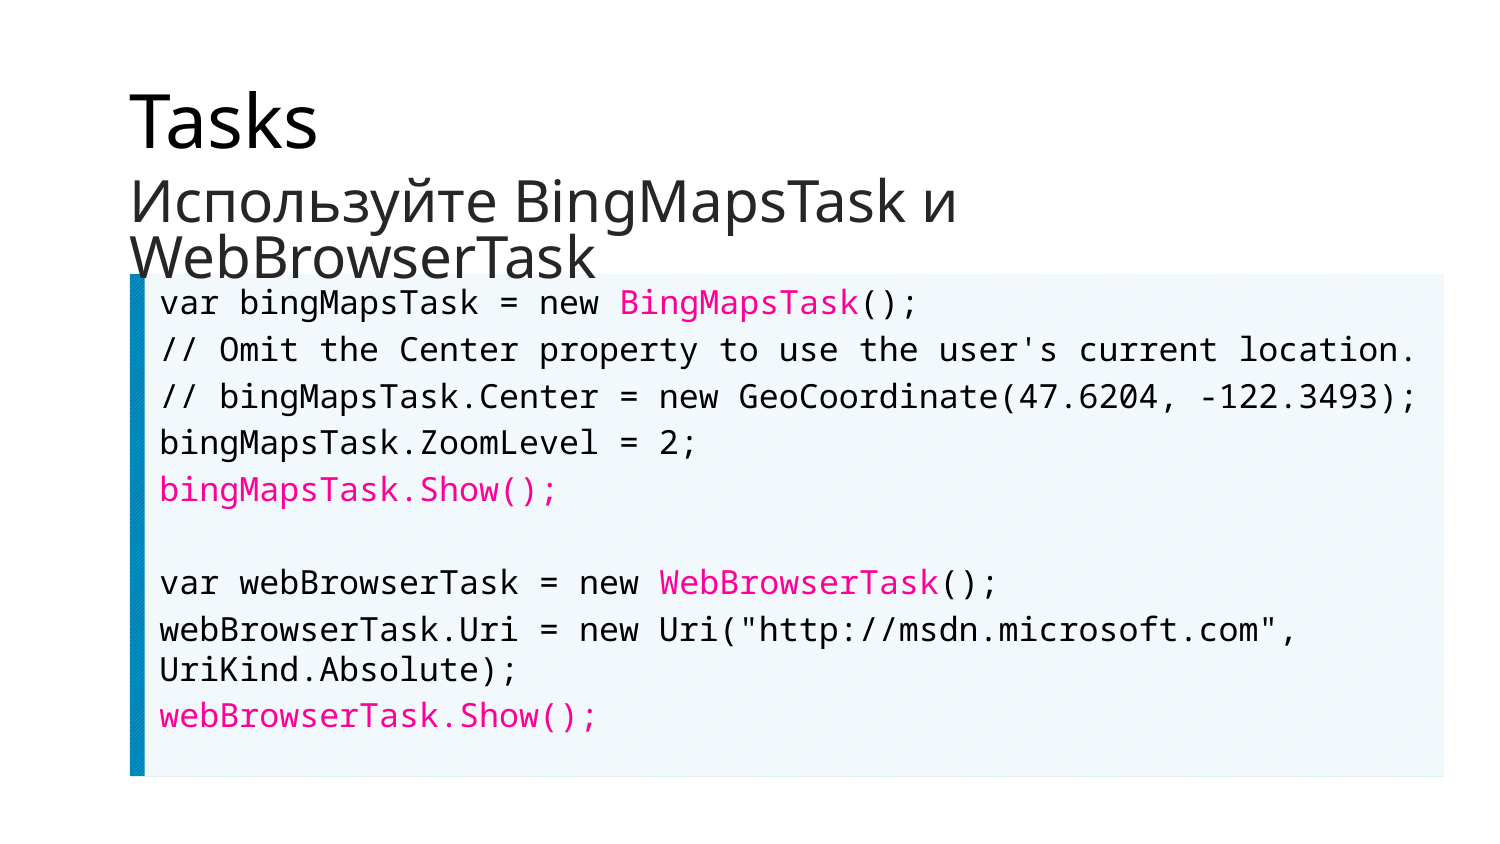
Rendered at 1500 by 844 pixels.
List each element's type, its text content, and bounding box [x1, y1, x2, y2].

list var bingMapsTask = new BingMapsTask(); // Omit the Center property to use the user's current location. // bingMapsTask.Center = new GeoCoordinate(47.6204, -122.3493); bingMapsTask.ZoomLevel = 2; bingMapsTask.Show(); var webBrowserTask = new WebBrowserTask(); webBrowserTask.Uri = new Uri("http://msdn.microsoft.com", UriKind.Absolute); webBrowserTask.Show(); [144, 274, 1444, 777]
list Используйте BingMapsTask и WebBrowserTask [129, 170, 1444, 260]
title Tasks [129, 52, 1444, 170]
